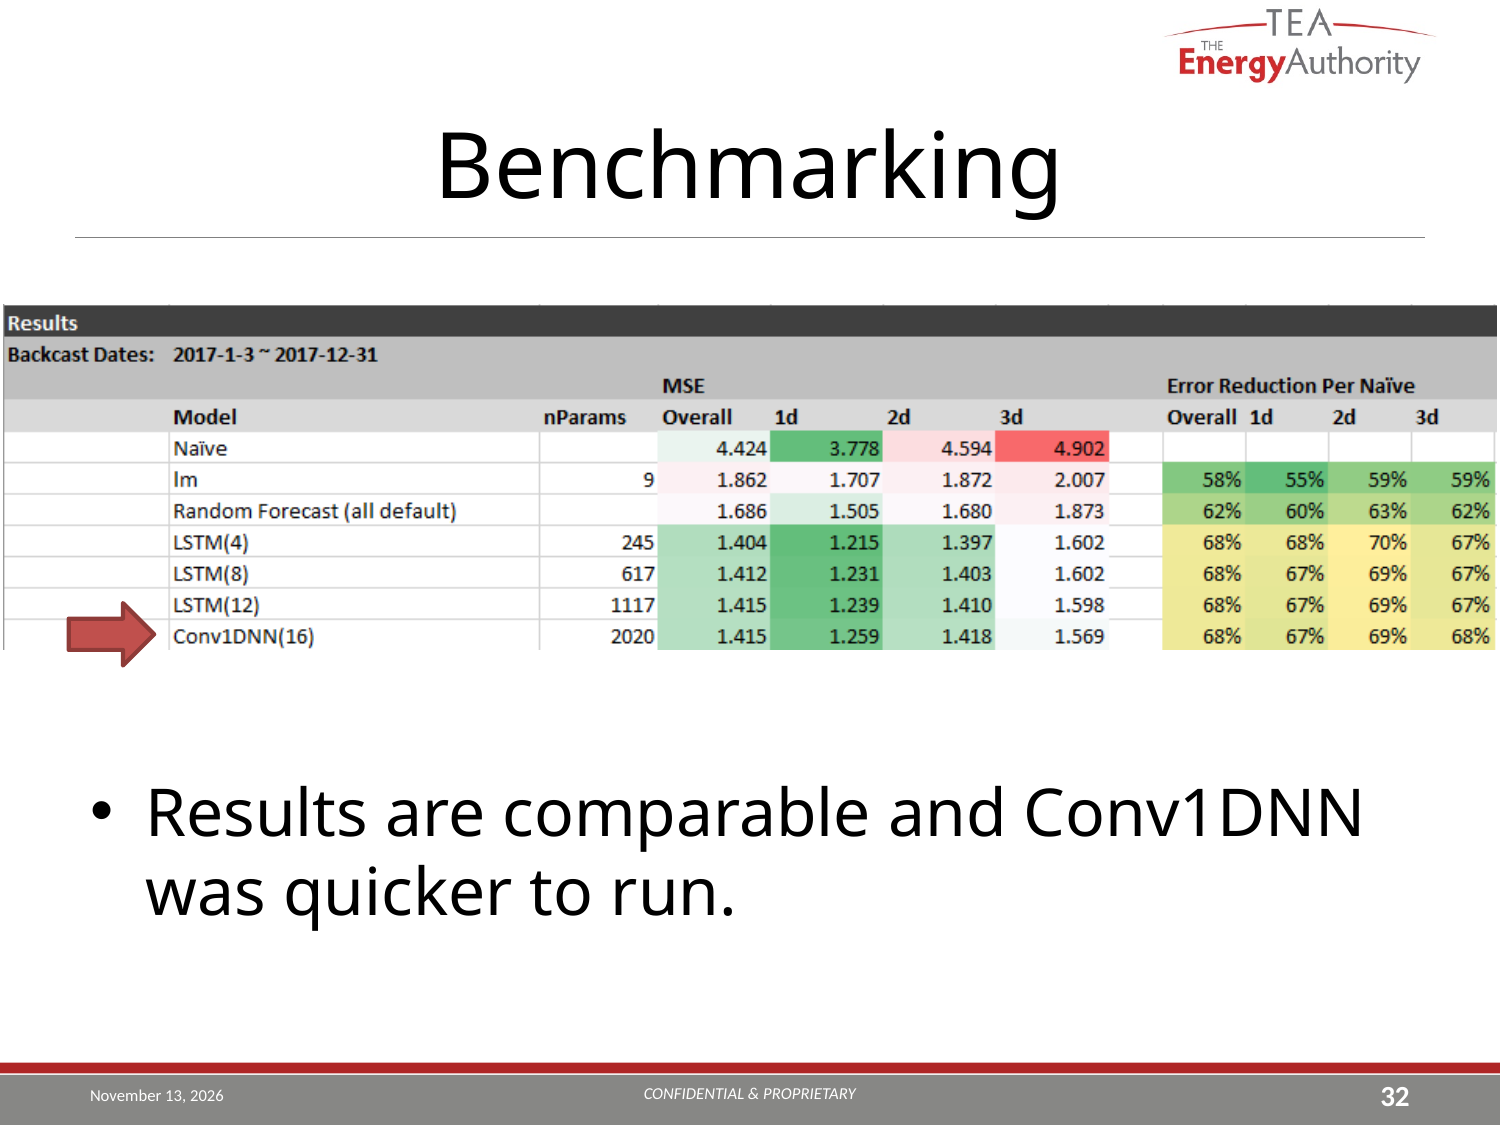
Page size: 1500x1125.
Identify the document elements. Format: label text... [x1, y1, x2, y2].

footer CONFIDENTIAL & PROPRIETARY [512, 1062, 988, 1123]
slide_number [75, 1065, 425, 1125]
title Benchmarking [75, 90, 1425, 233]
slide_number 32 [1074, 1065, 1425, 1125]
text_box [120, 659, 133, 668]
picture [2, 304, 1498, 651]
list Results are comparable and Conv1DNN was quicker to run. [75, 762, 1425, 937]
picture [1162, 0, 1438, 92]
